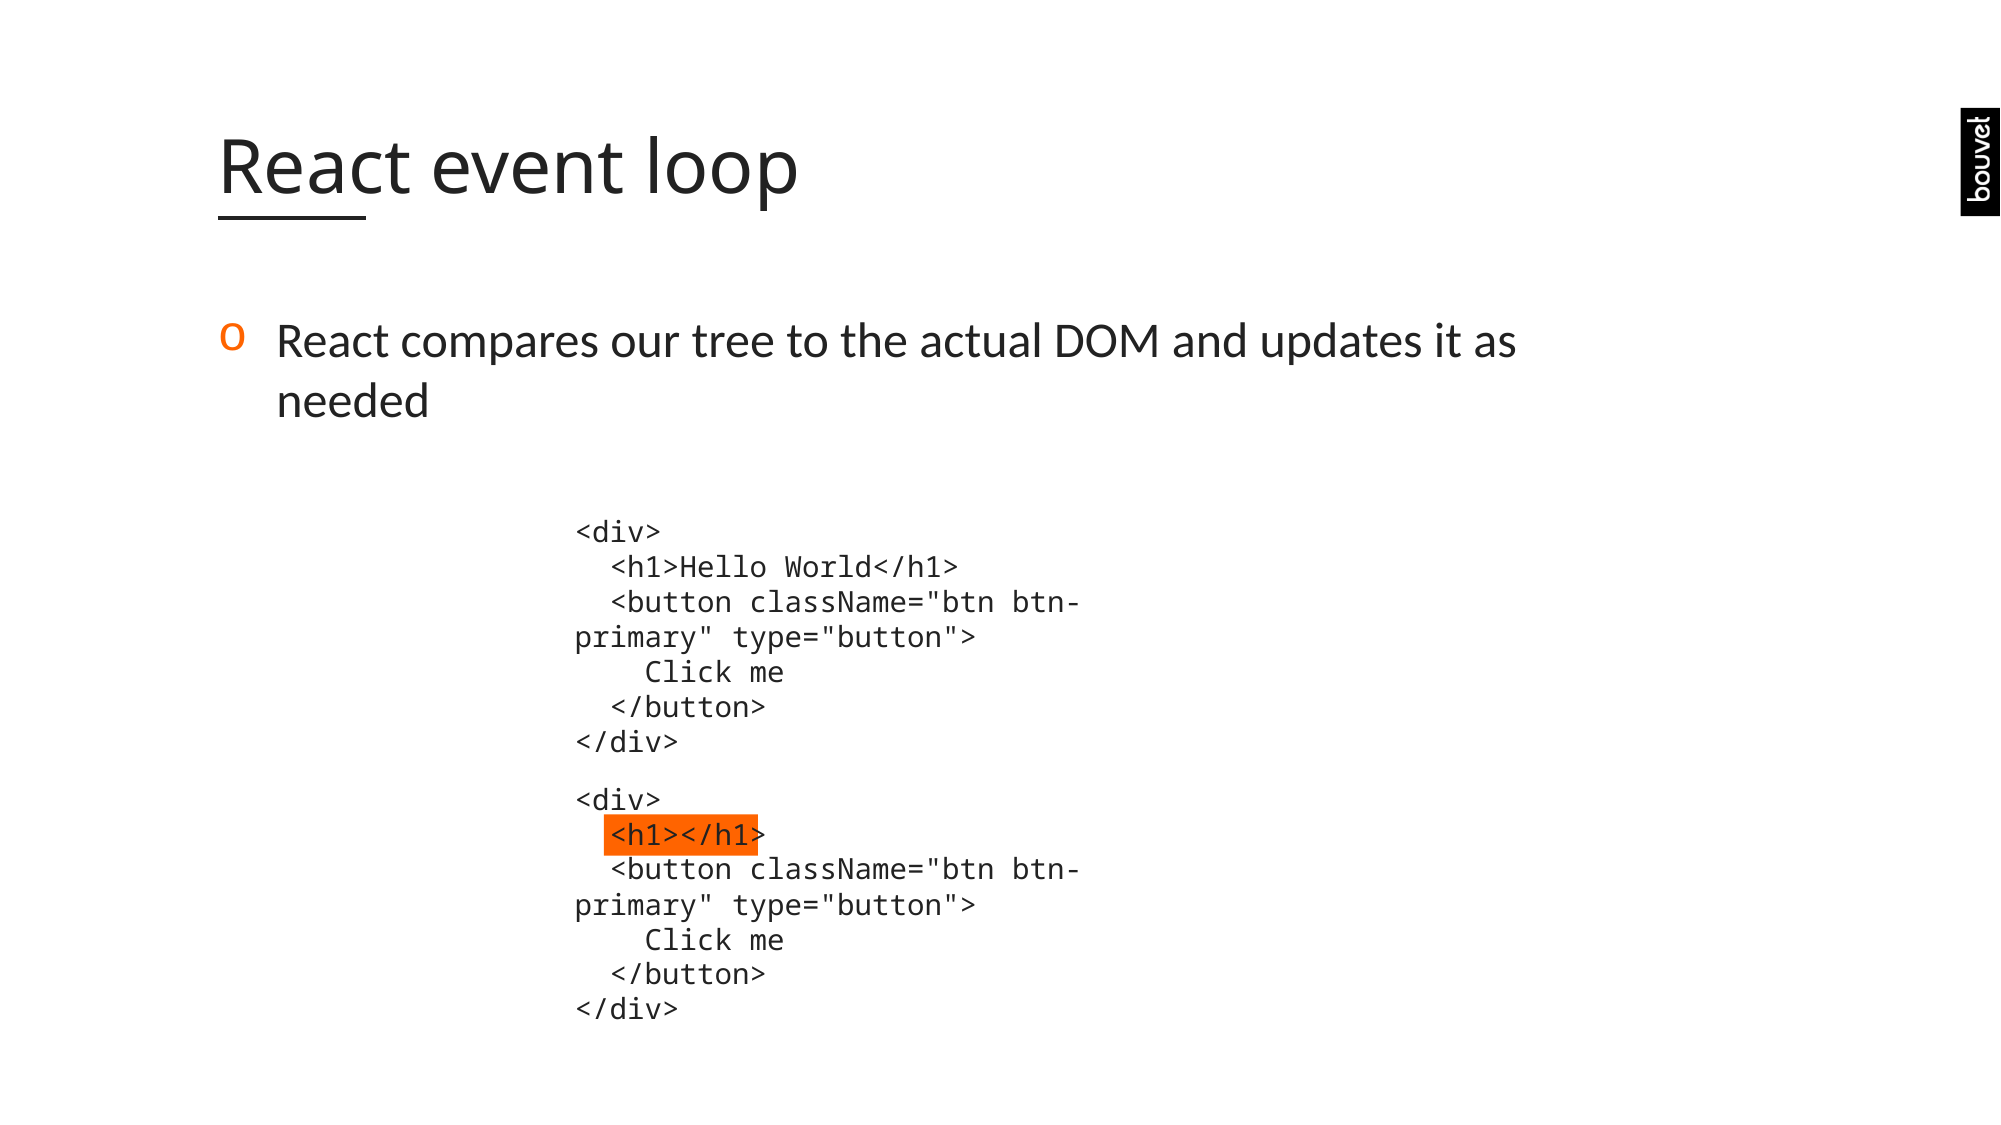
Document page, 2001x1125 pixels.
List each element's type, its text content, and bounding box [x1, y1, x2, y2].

title React event loop [202, 59, 1867, 218]
text_box <div> <h1>Hello World</h1> <button className="btn btn-primary" type="button"> Click me </button> </div> [559, 505, 1482, 766]
text_box <div> <h1></h1> <button className="btn btn-primary" type="button"> Click me </button> </div> [559, 773, 1482, 1033]
list React compares our tree to the actual DOM and updates it as needed [202, 299, 1578, 390]
